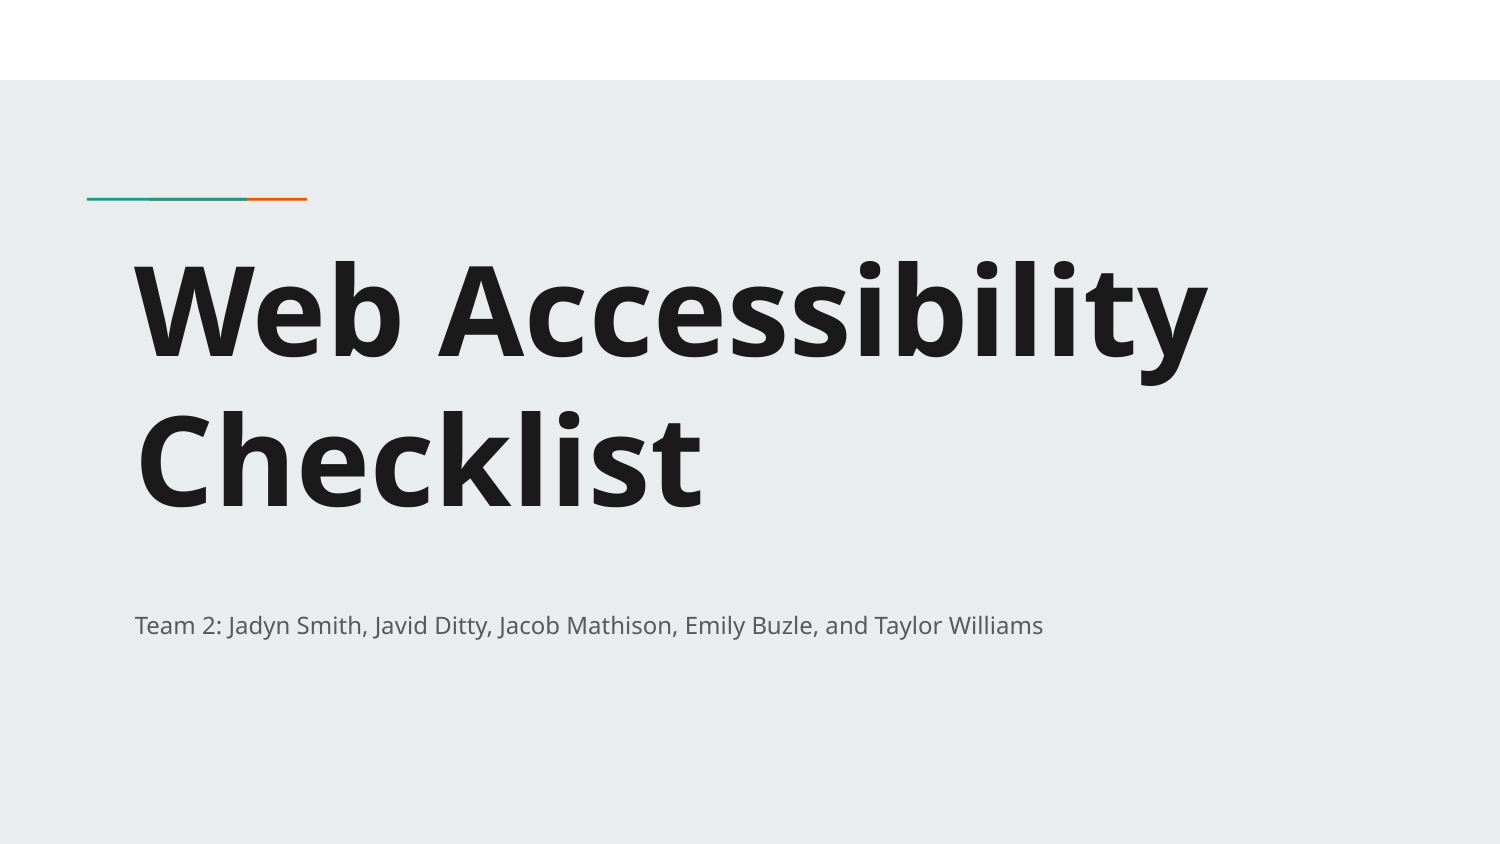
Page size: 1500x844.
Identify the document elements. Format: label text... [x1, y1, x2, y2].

title Web Accessibility Checklist [119, 216, 1381, 490]
subtitle Team 2: Jadyn Smith, Javid Ditty, Jacob Mathison, Emily Buzle, and Taylor Williams [119, 595, 1381, 685]
